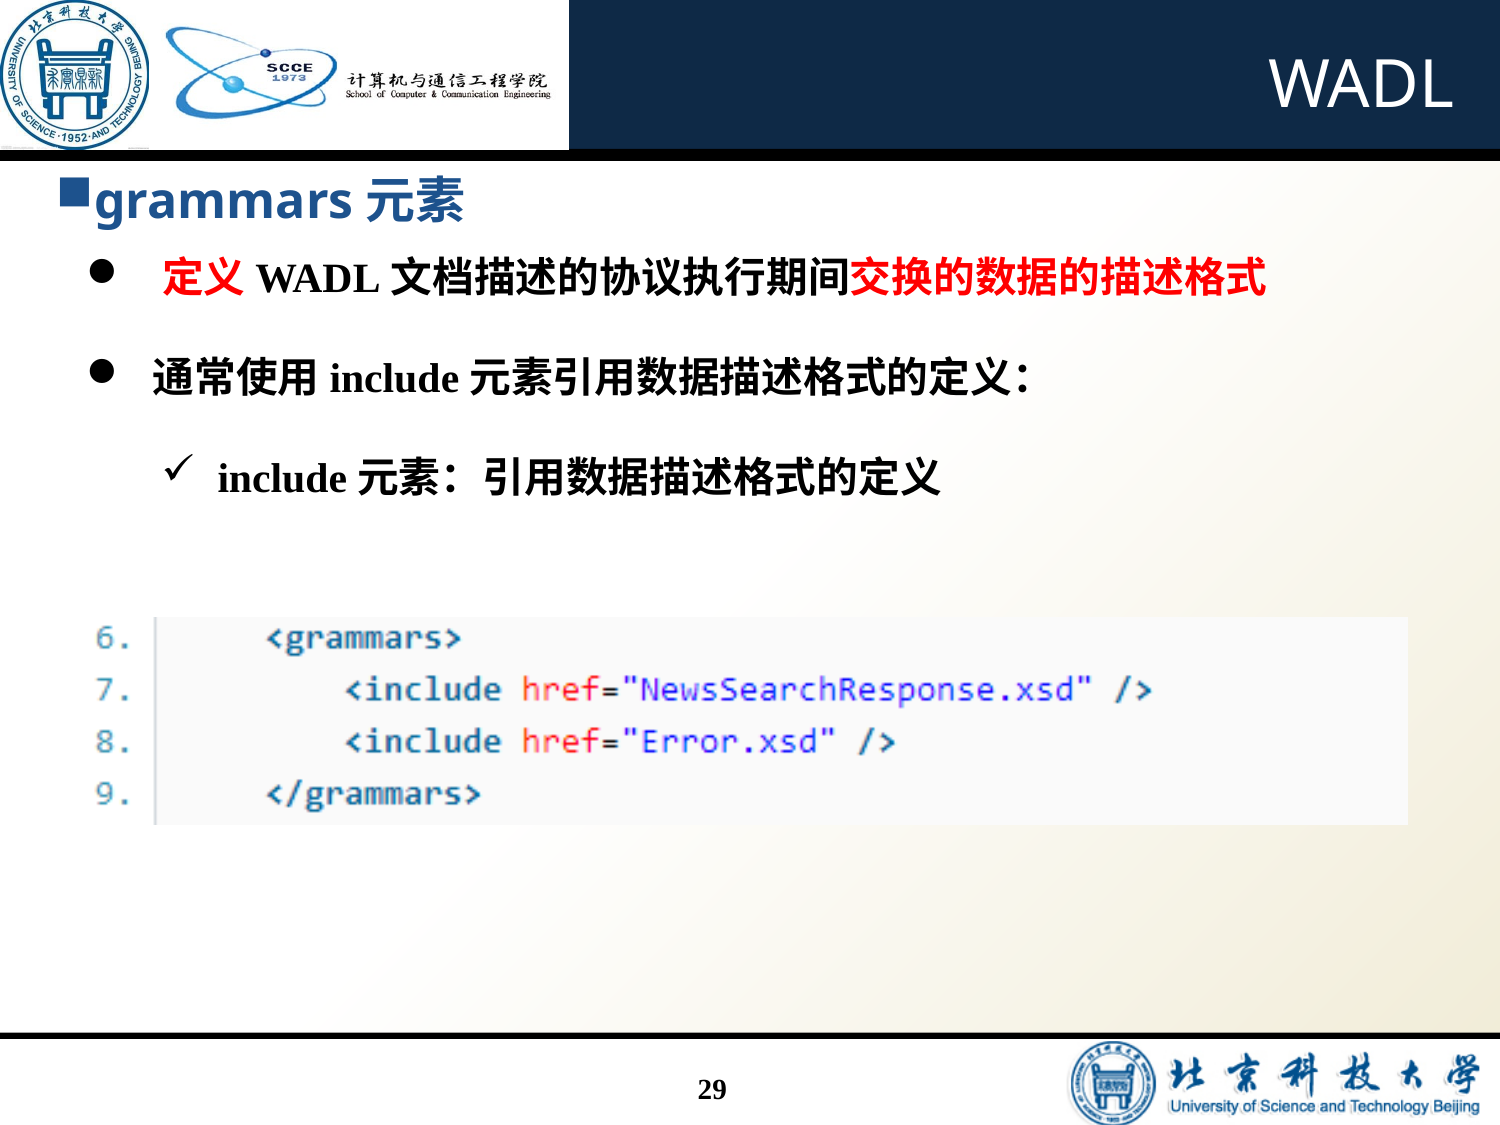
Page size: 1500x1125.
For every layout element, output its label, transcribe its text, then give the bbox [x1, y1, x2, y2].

text_box grammars元素 [41, 160, 937, 236]
picture [0, 0, 569, 150]
picture [61, 617, 1409, 825]
text_box [10, 0, 61, 28]
title WADL [573, 24, 1470, 138]
picture [1066, 1040, 1498, 1125]
slide_number 29 [537, 1062, 888, 1111]
text_box 定义WADL文档描述的协议执行期间交换的数据的描述格式 通常使用include元素引用数据描述格式的定义： include元素：引用数据描述格式的定义 [71, 243, 1447, 509]
